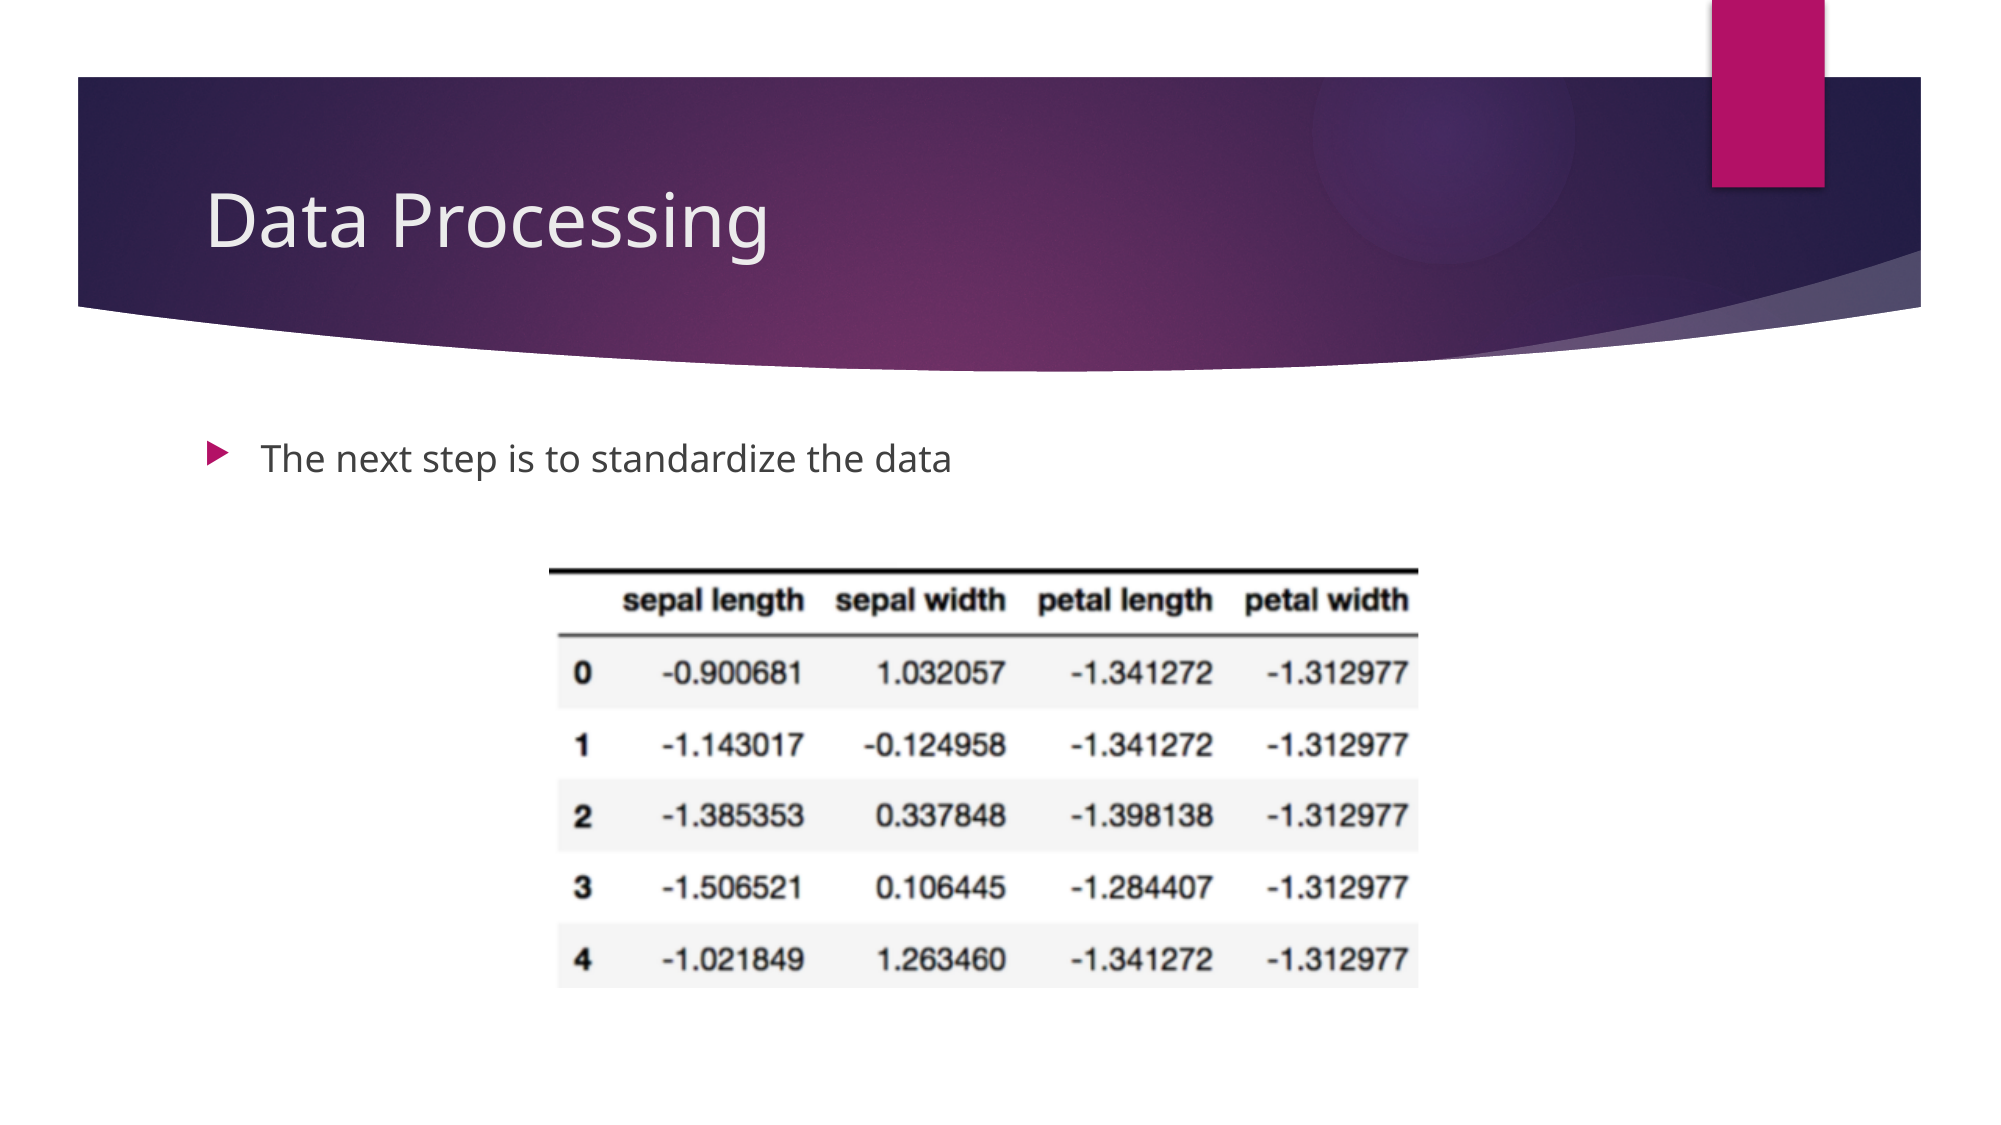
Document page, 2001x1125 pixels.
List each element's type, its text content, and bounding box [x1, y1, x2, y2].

title Data Processing [189, 159, 1627, 276]
picture [548, 562, 1419, 988]
list The next step is to standardize the data [189, 427, 1638, 988]
